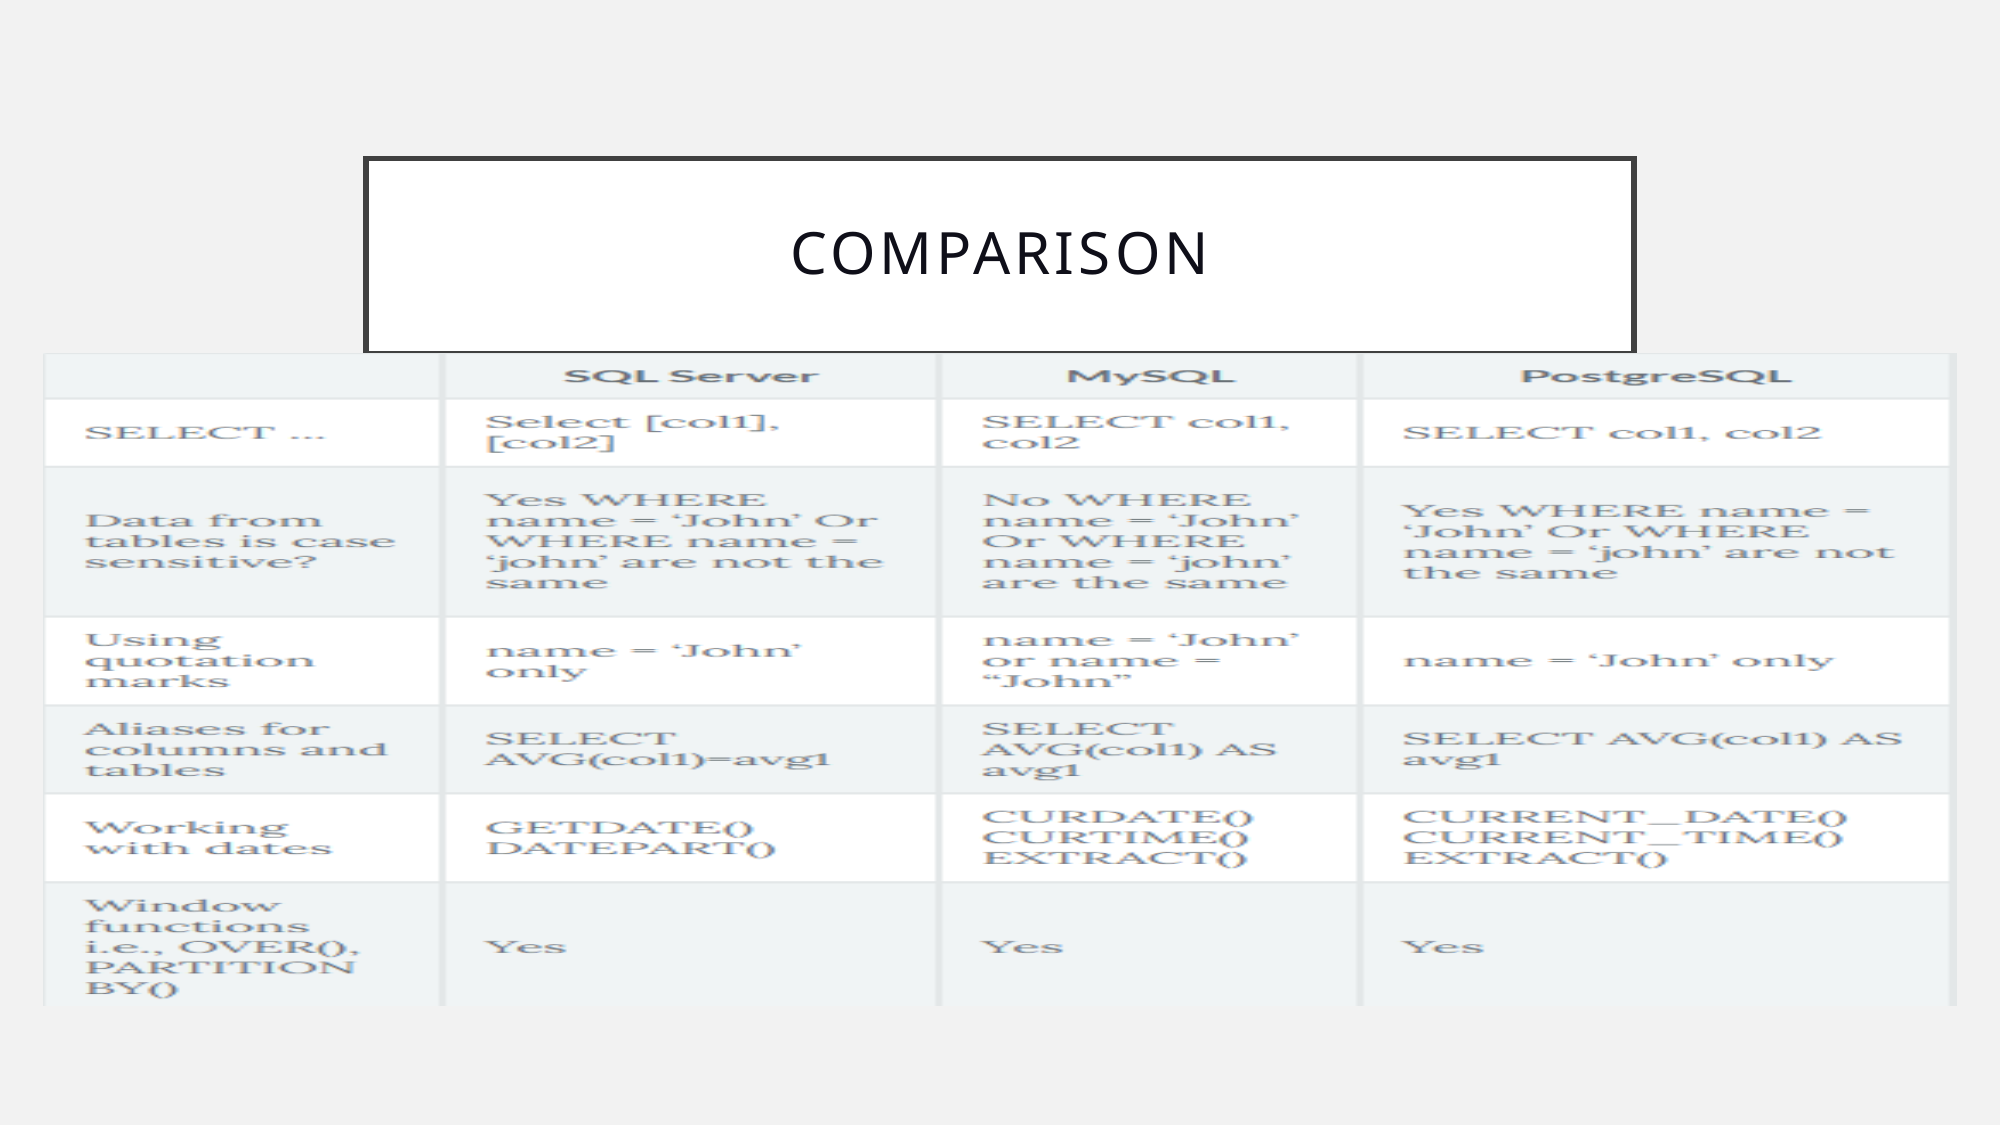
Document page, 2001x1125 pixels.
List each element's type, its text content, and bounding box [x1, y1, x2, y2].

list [43, 353, 1957, 1006]
title comparison [363, 156, 1637, 353]
